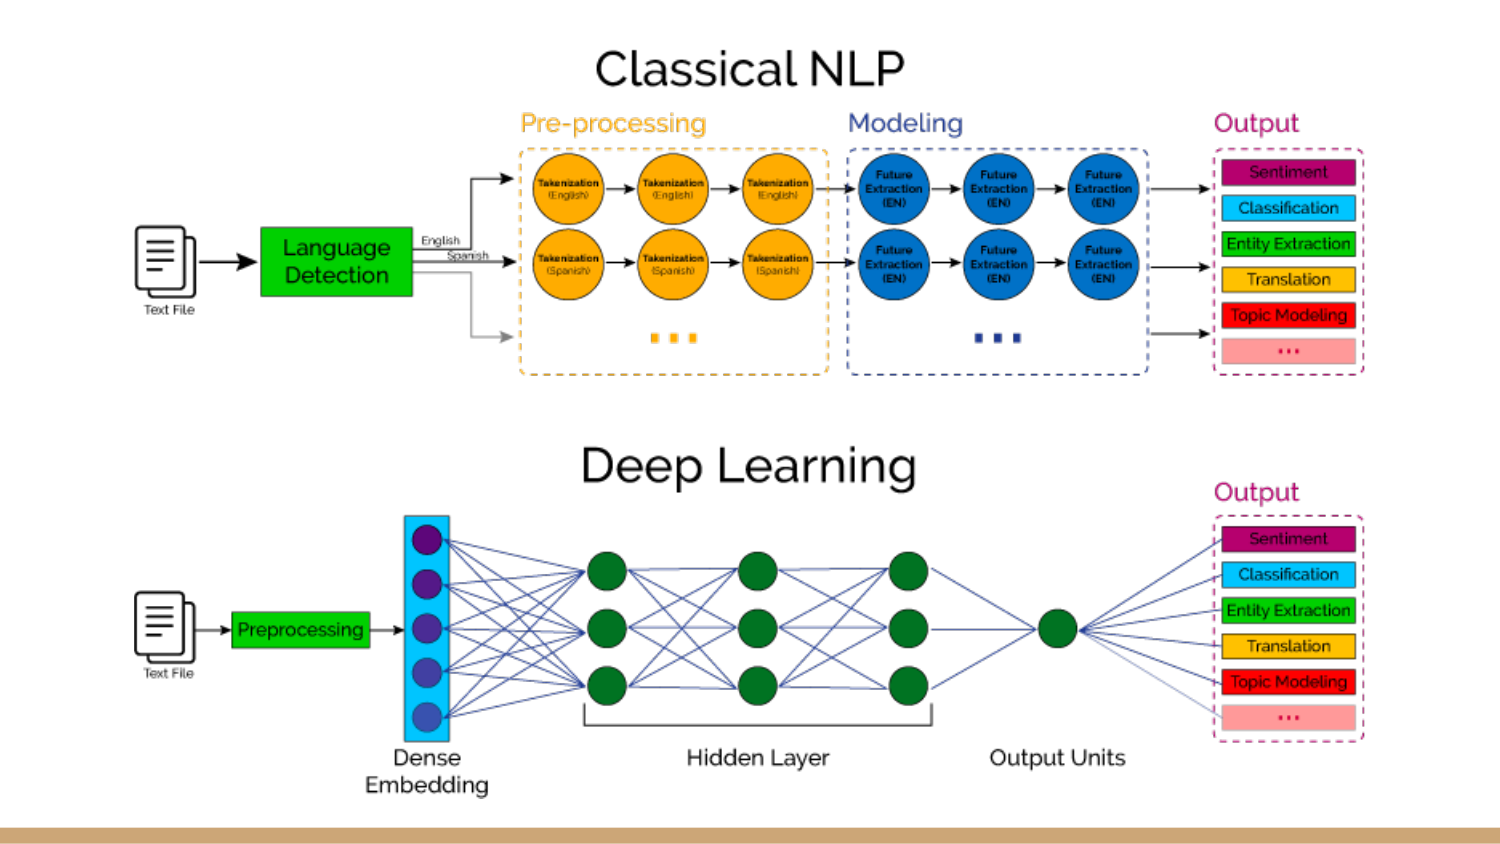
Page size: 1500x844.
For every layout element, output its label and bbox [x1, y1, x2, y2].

picture [134, 44, 1366, 799]
